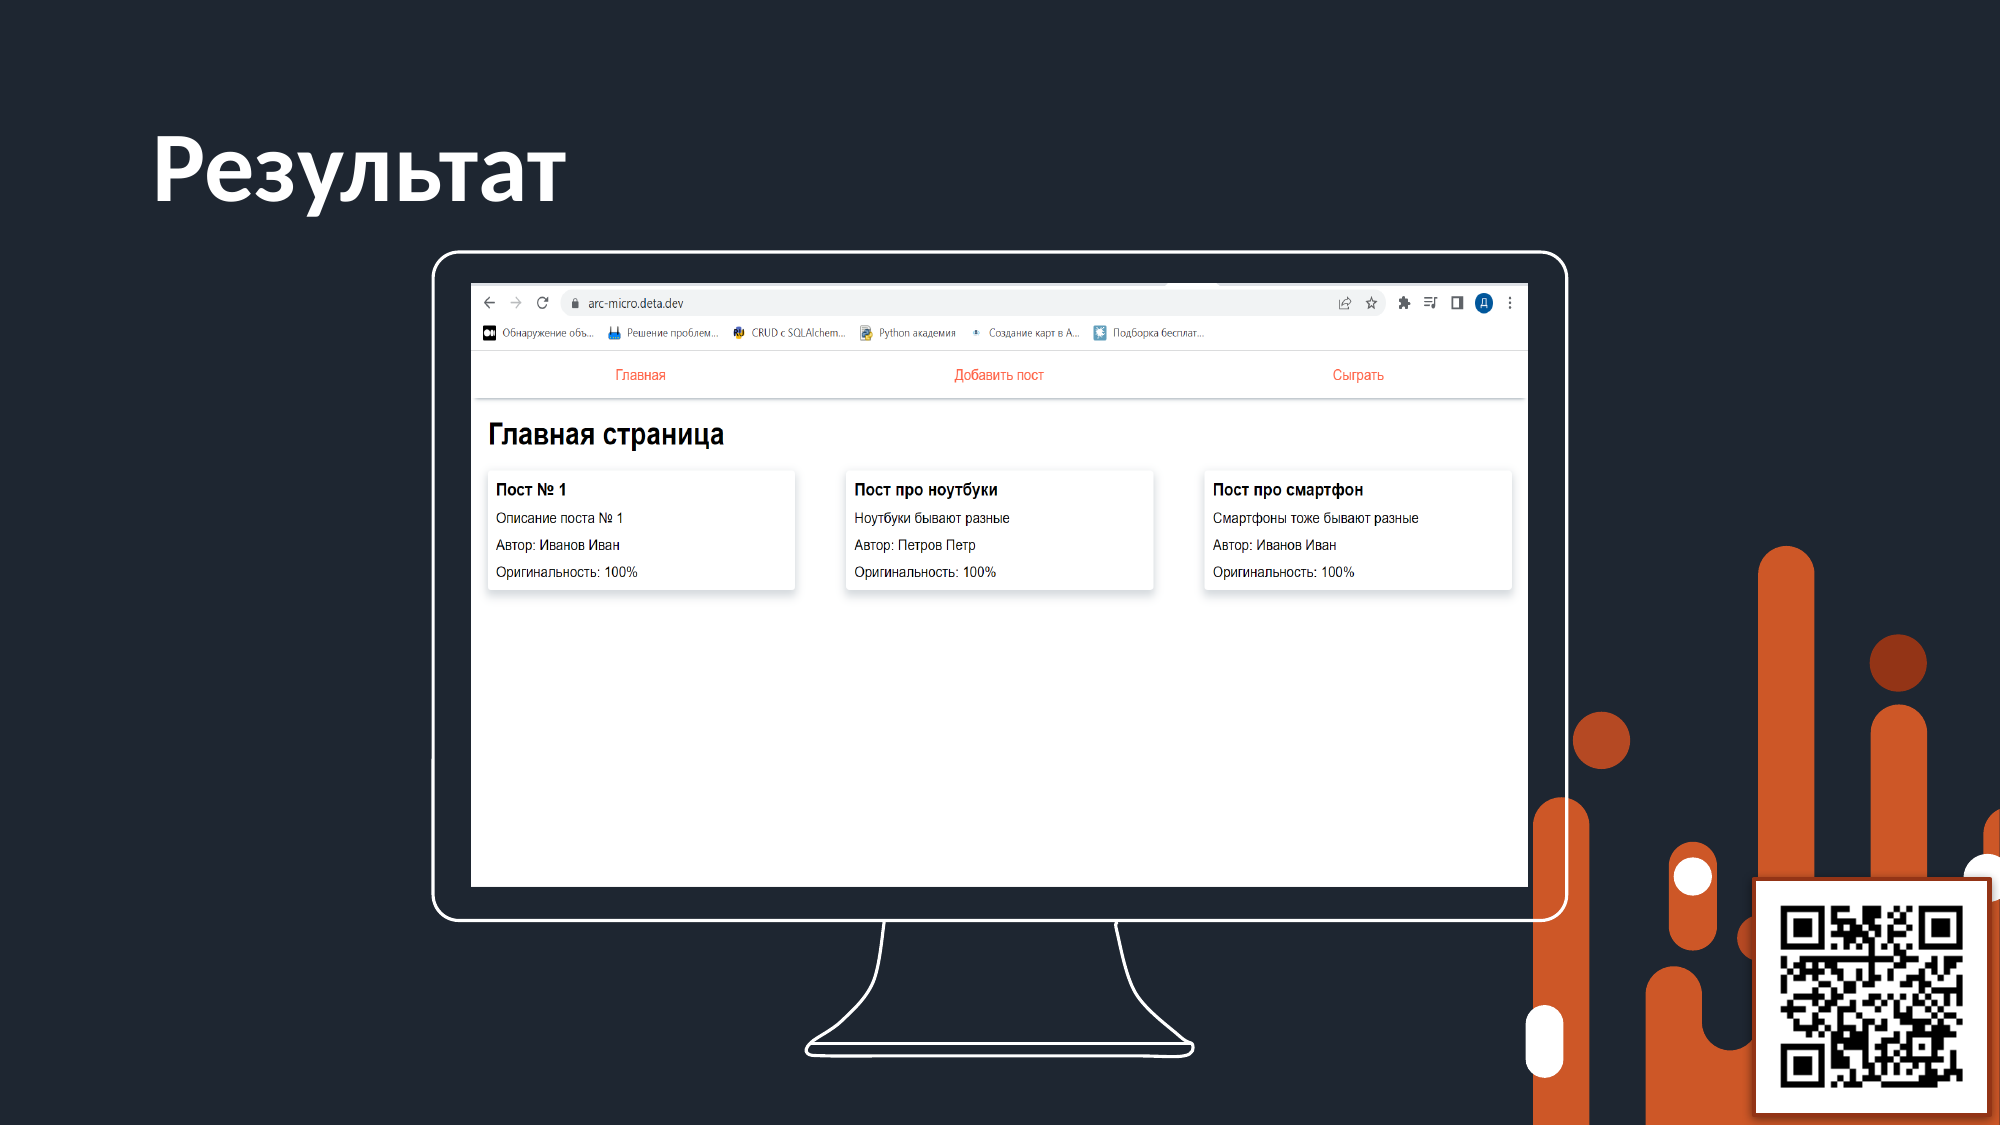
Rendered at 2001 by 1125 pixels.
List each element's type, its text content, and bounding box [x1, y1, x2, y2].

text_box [432, 251, 1567, 1057]
title Результат [137, 59, 1863, 278]
picture [1755, 880, 1988, 1113]
slide_number 25 [1533, 1052, 1745, 1113]
